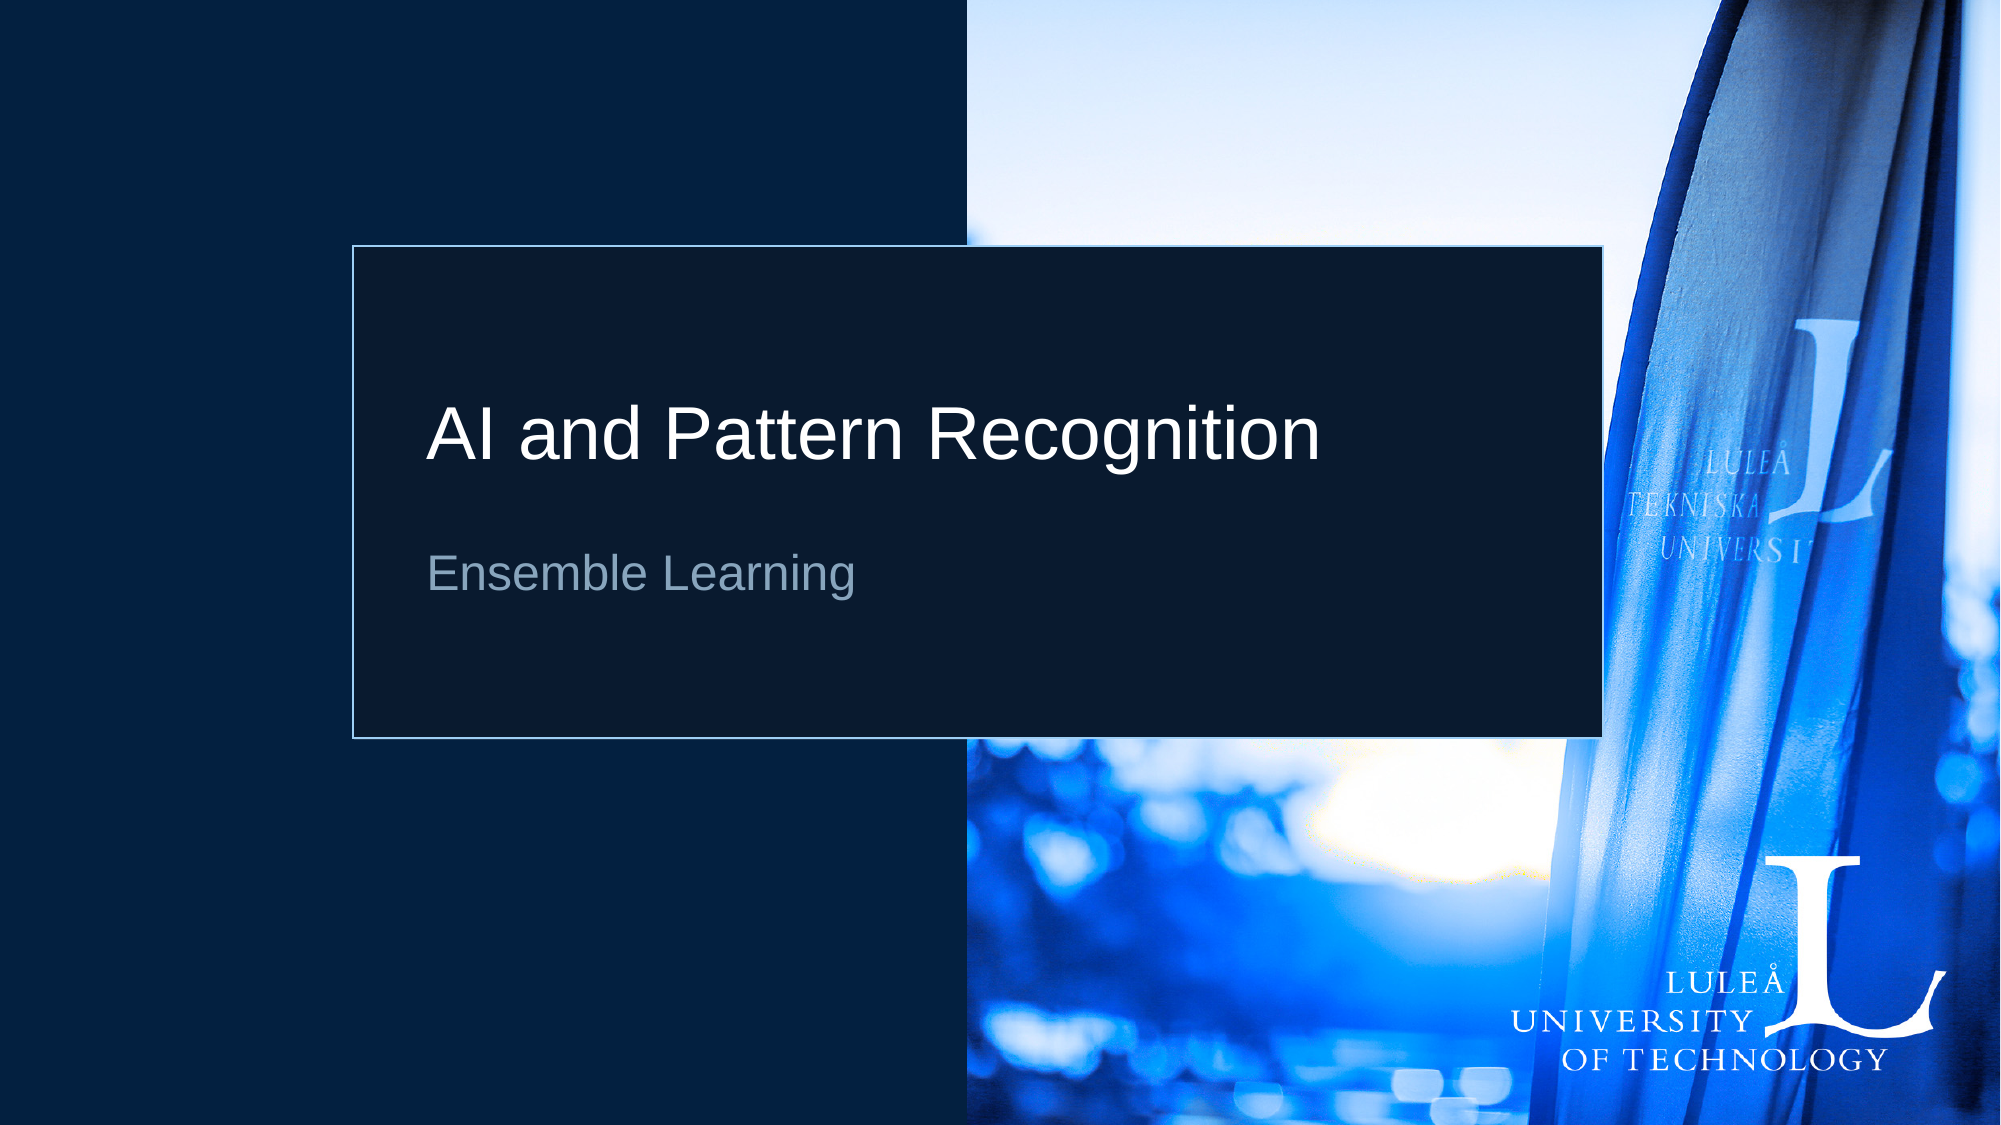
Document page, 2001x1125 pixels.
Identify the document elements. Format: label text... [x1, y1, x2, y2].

subtitle Ensemble Learning [426, 533, 1548, 682]
text_box [352, 245, 1604, 739]
picture [967, 0, 2001, 1125]
title AI and Pattern Recognition [426, 293, 1548, 483]
